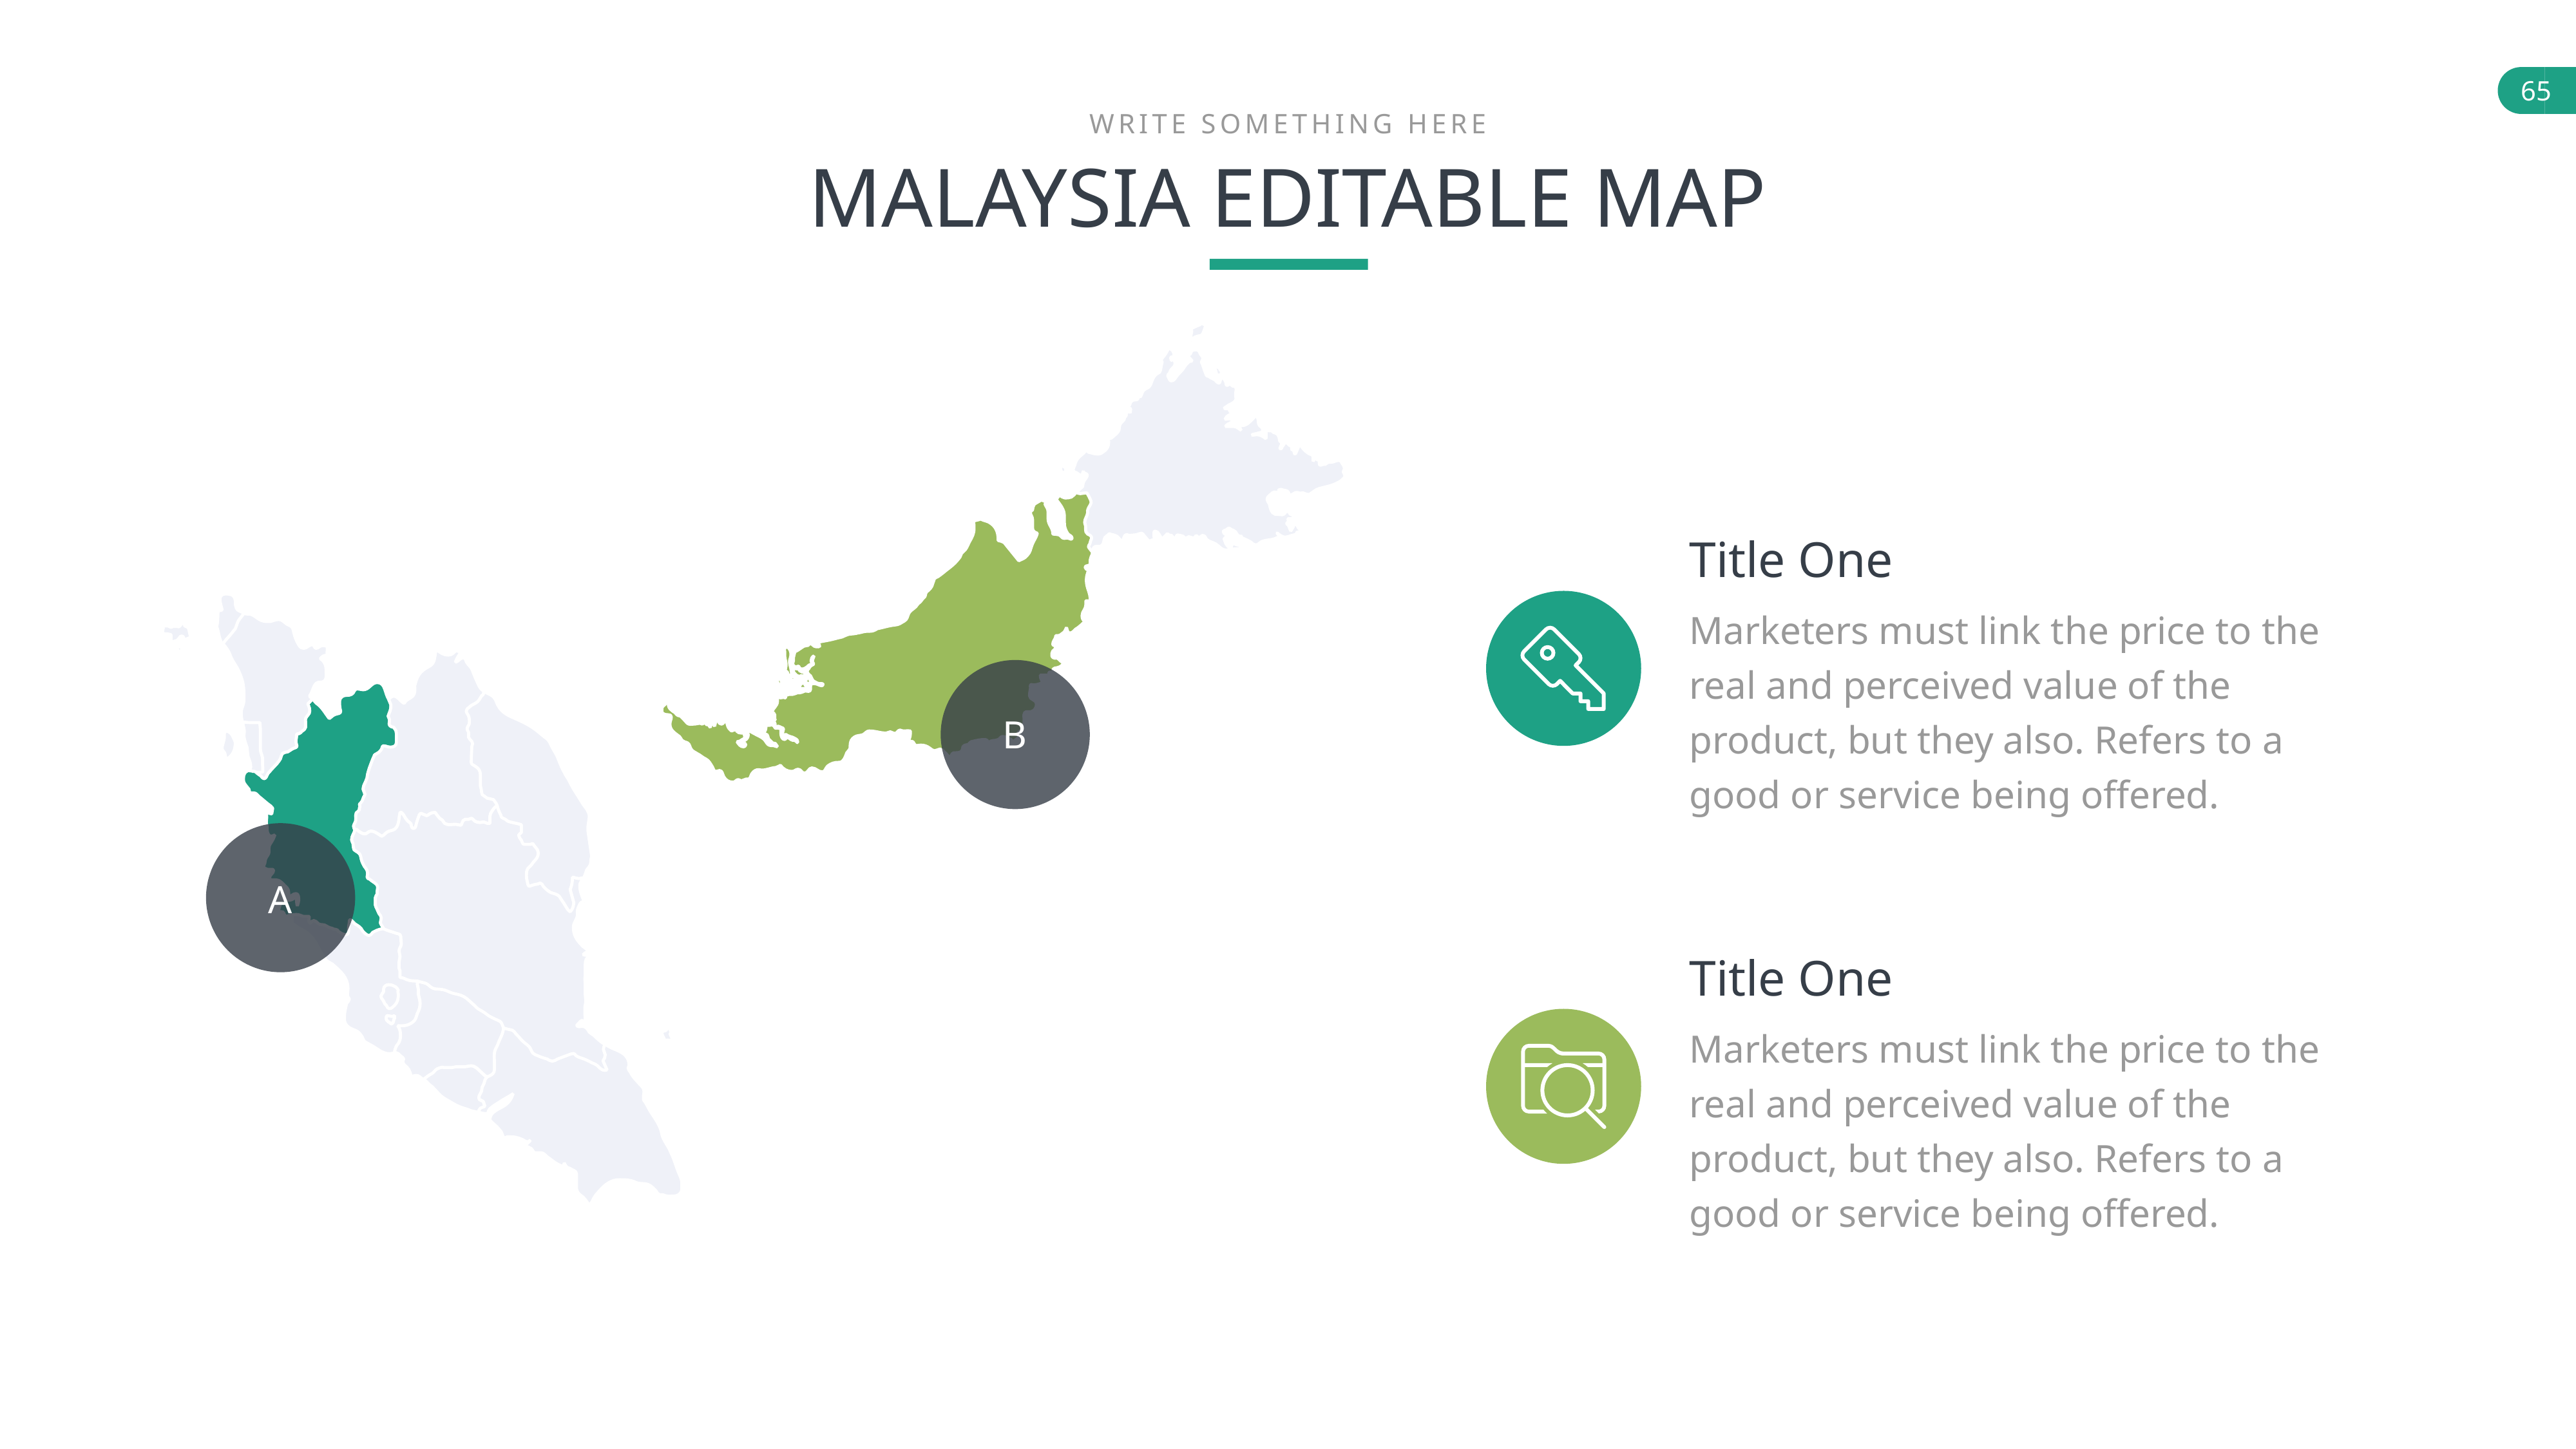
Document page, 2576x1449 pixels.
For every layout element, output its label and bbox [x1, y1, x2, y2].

text_box [1486, 524, 2374, 1239]
text_box [541, 101, 2035, 270]
text_box [162, 323, 1346, 1205]
